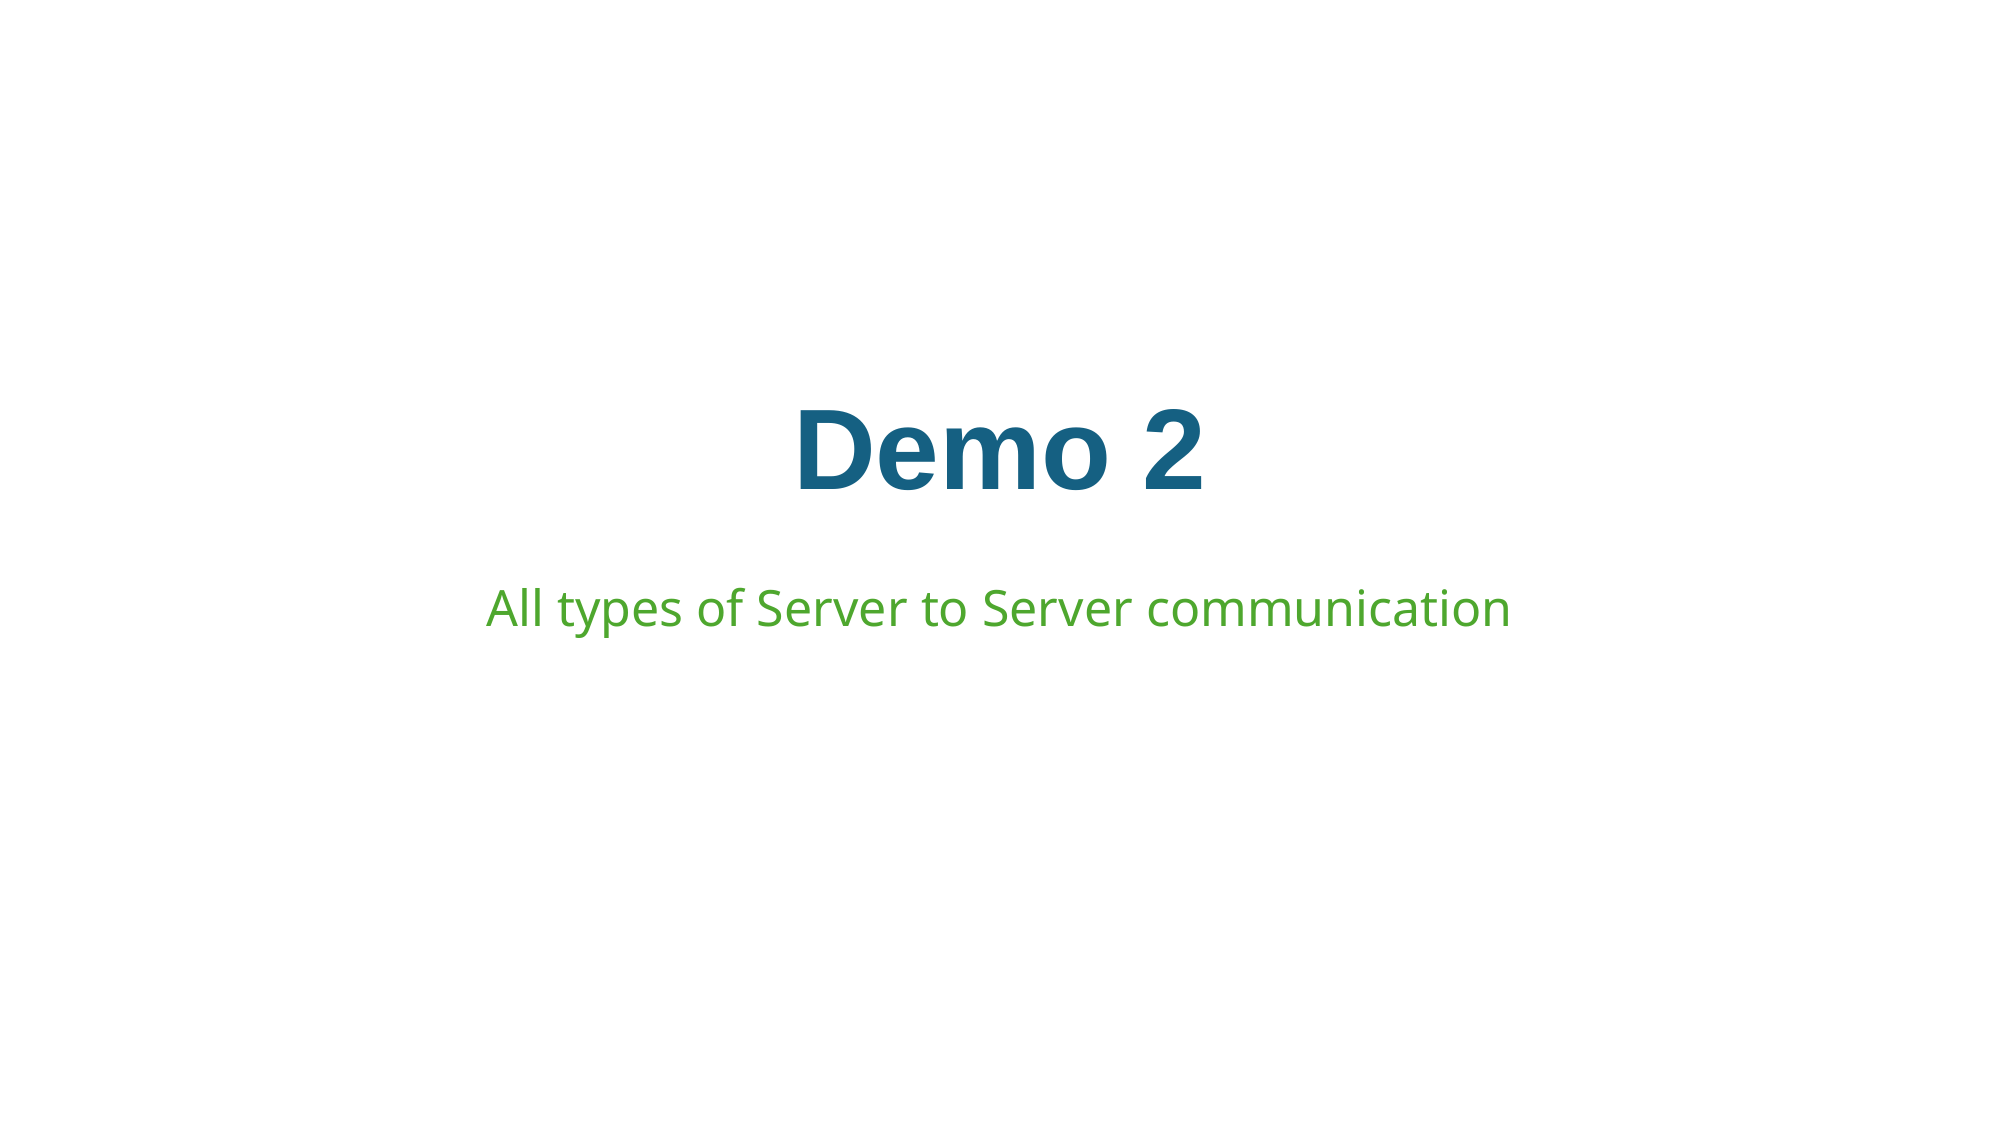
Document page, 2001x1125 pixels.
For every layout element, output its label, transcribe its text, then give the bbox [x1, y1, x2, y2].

title Demo 2 [287, 272, 1713, 523]
list All types of Server to Server communication [287, 575, 1713, 630]
